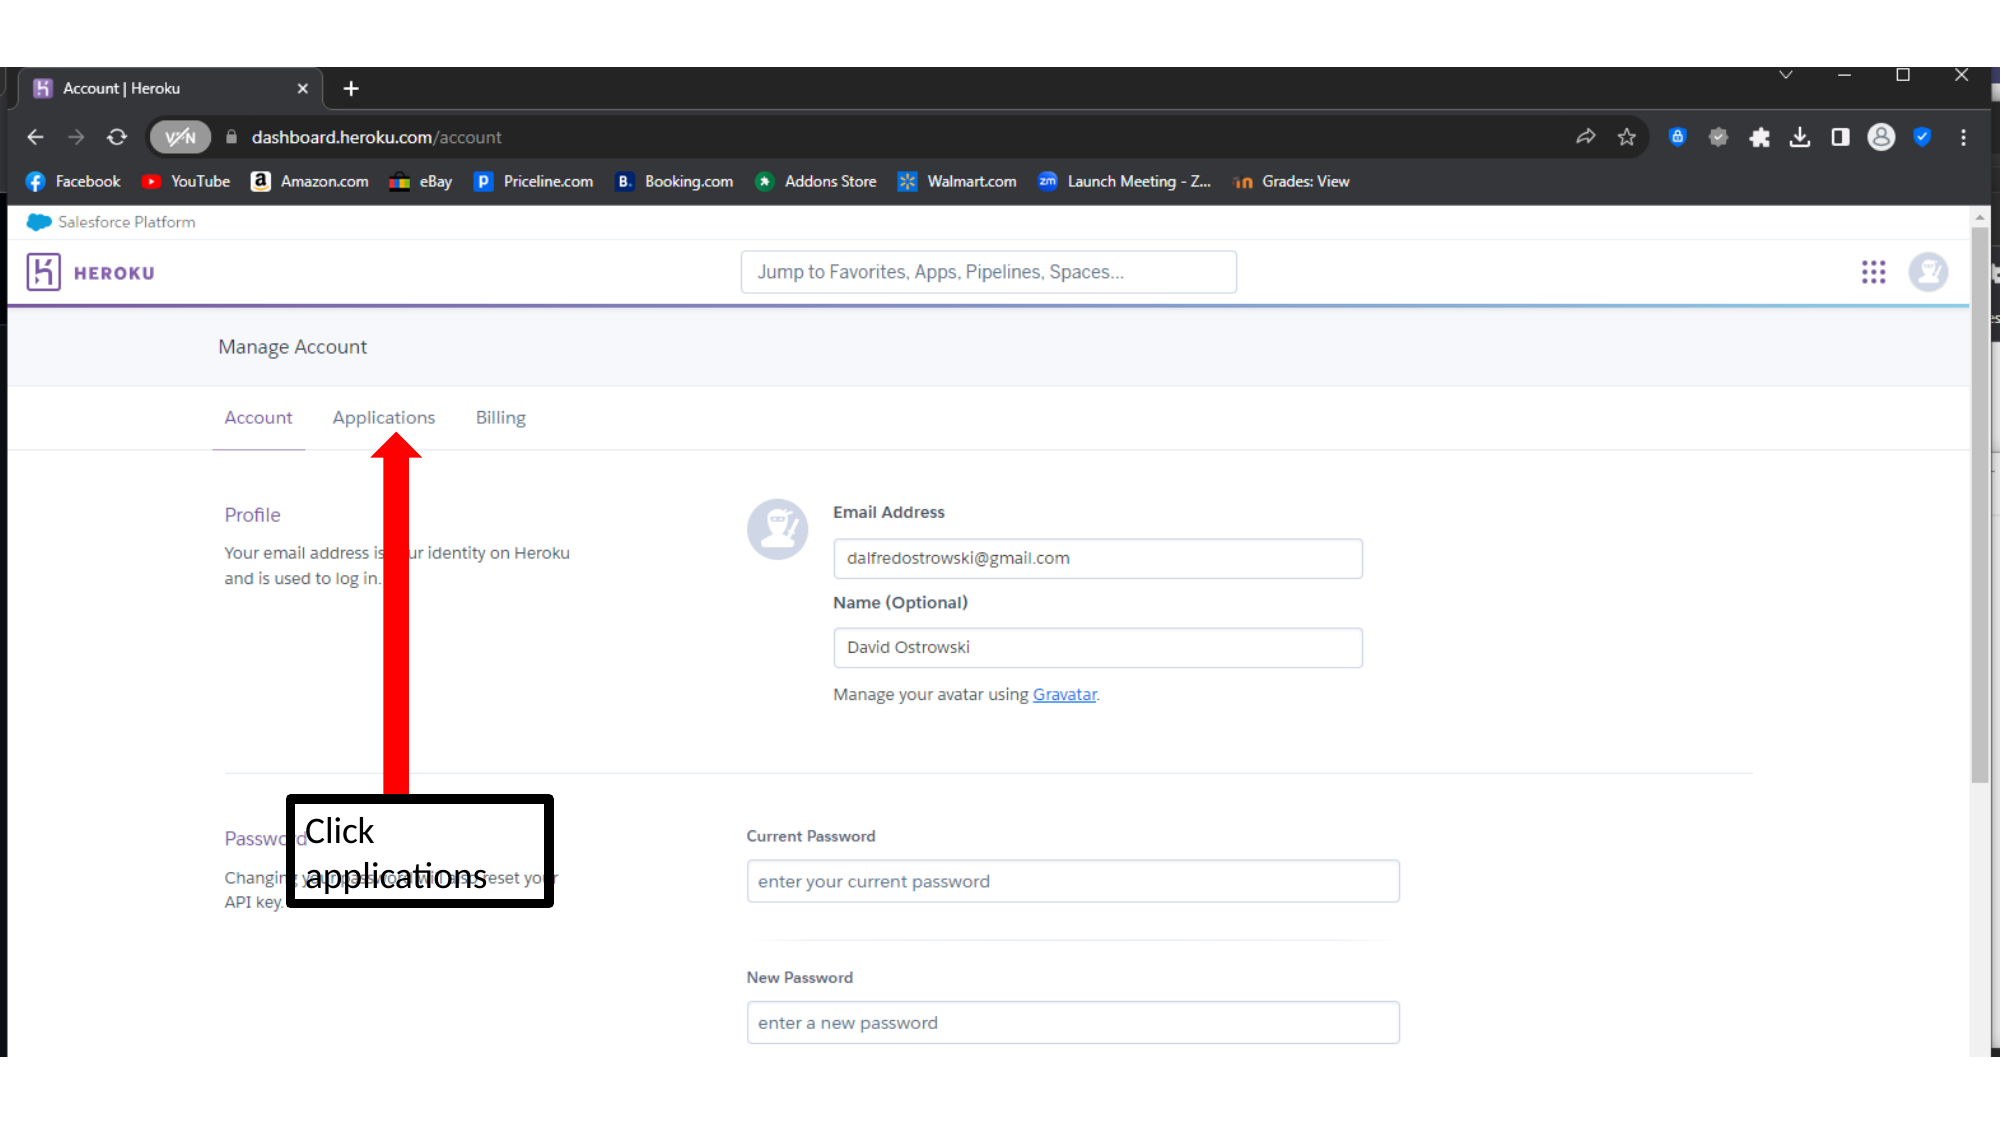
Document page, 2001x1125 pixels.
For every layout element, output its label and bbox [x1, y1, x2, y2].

picture [0, 67, 2000, 1058]
